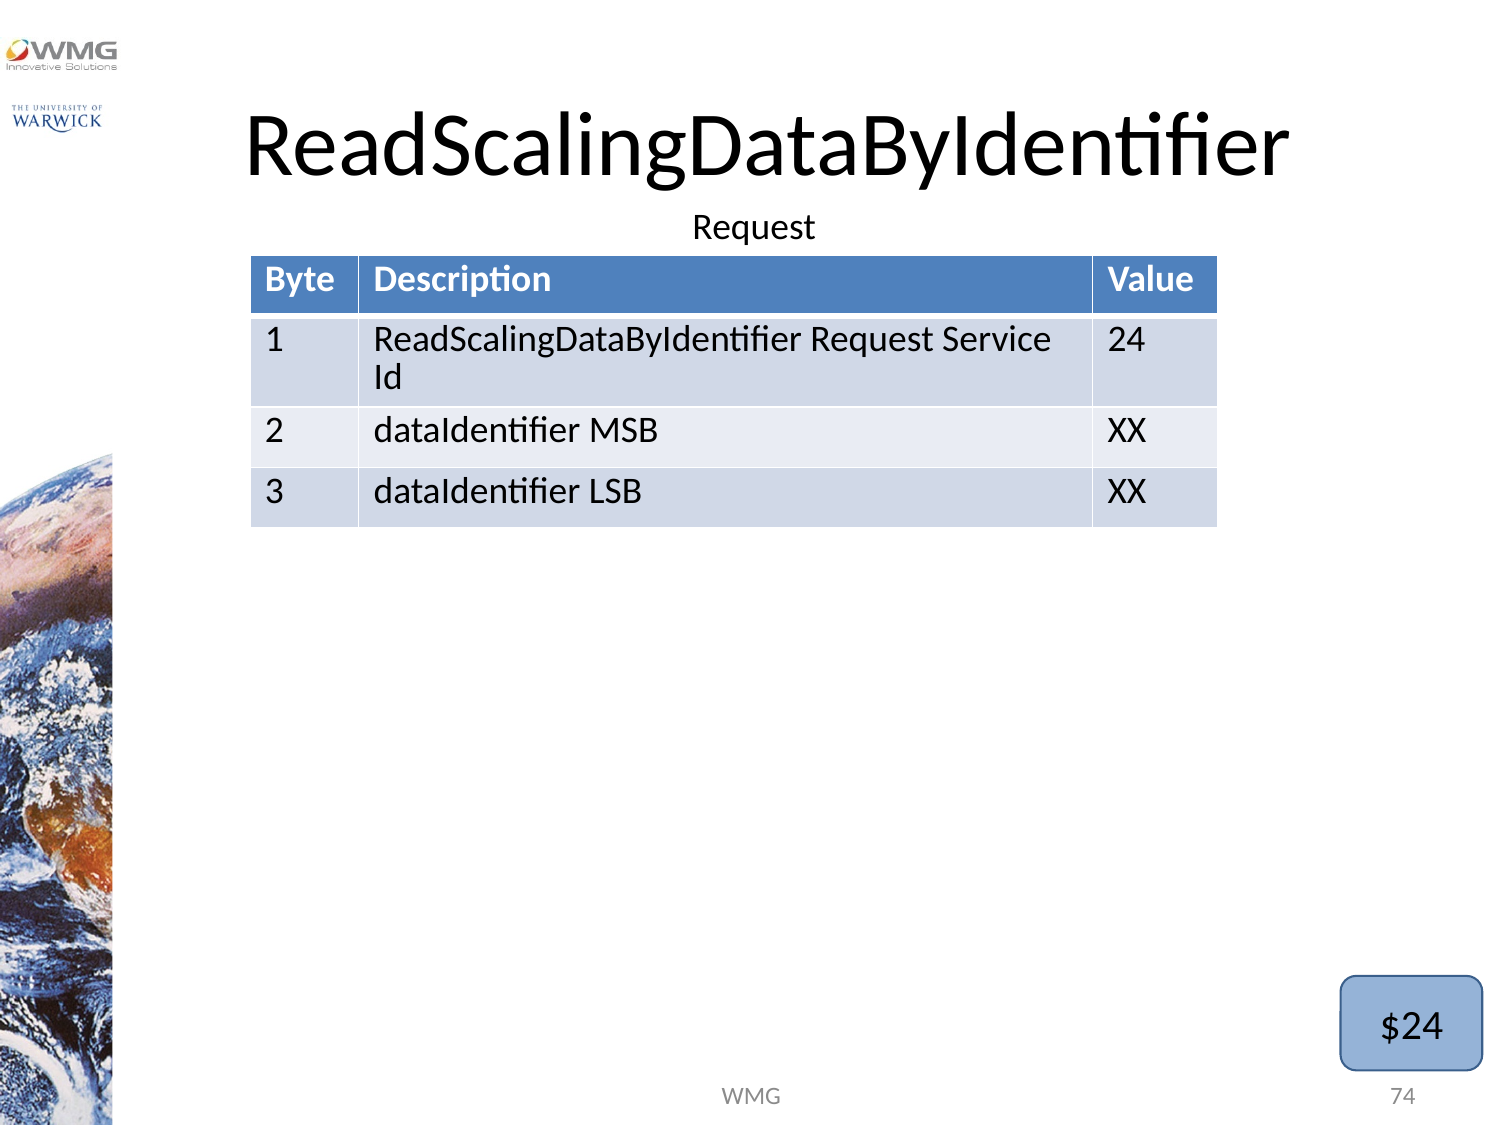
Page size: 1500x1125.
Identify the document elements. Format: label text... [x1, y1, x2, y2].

text_box $24 [1338, 973, 1485, 1073]
text_box Request [677, 194, 831, 255]
table_cell ReadScalingDataByIdentifier Request Service Id [359, 319, 1092, 406]
picture [0, 37, 125, 73]
table_header Value [1093, 256, 1217, 313]
table_cell 1 [251, 319, 358, 406]
title ReadScalingDataByIdentifier [112, 45, 1425, 233]
footer WMG [513, 1065, 989, 1125]
table_cell 2 [251, 408, 358, 467]
table_cell 3 [251, 468, 358, 527]
picture [0, 399, 113, 1125]
table_header Byte [251, 256, 358, 313]
picture [0, 93, 112, 138]
slide_number 74 [1080, 1065, 1431, 1125]
table_cell dataIdentifier MSB [359, 408, 1092, 467]
table_cell dataIdentifier LSB [359, 468, 1092, 527]
table_cell XX [1093, 468, 1217, 527]
table_header Description [359, 256, 1092, 313]
table_cell 24 [1093, 319, 1217, 406]
table_cell XX [1093, 408, 1217, 467]
